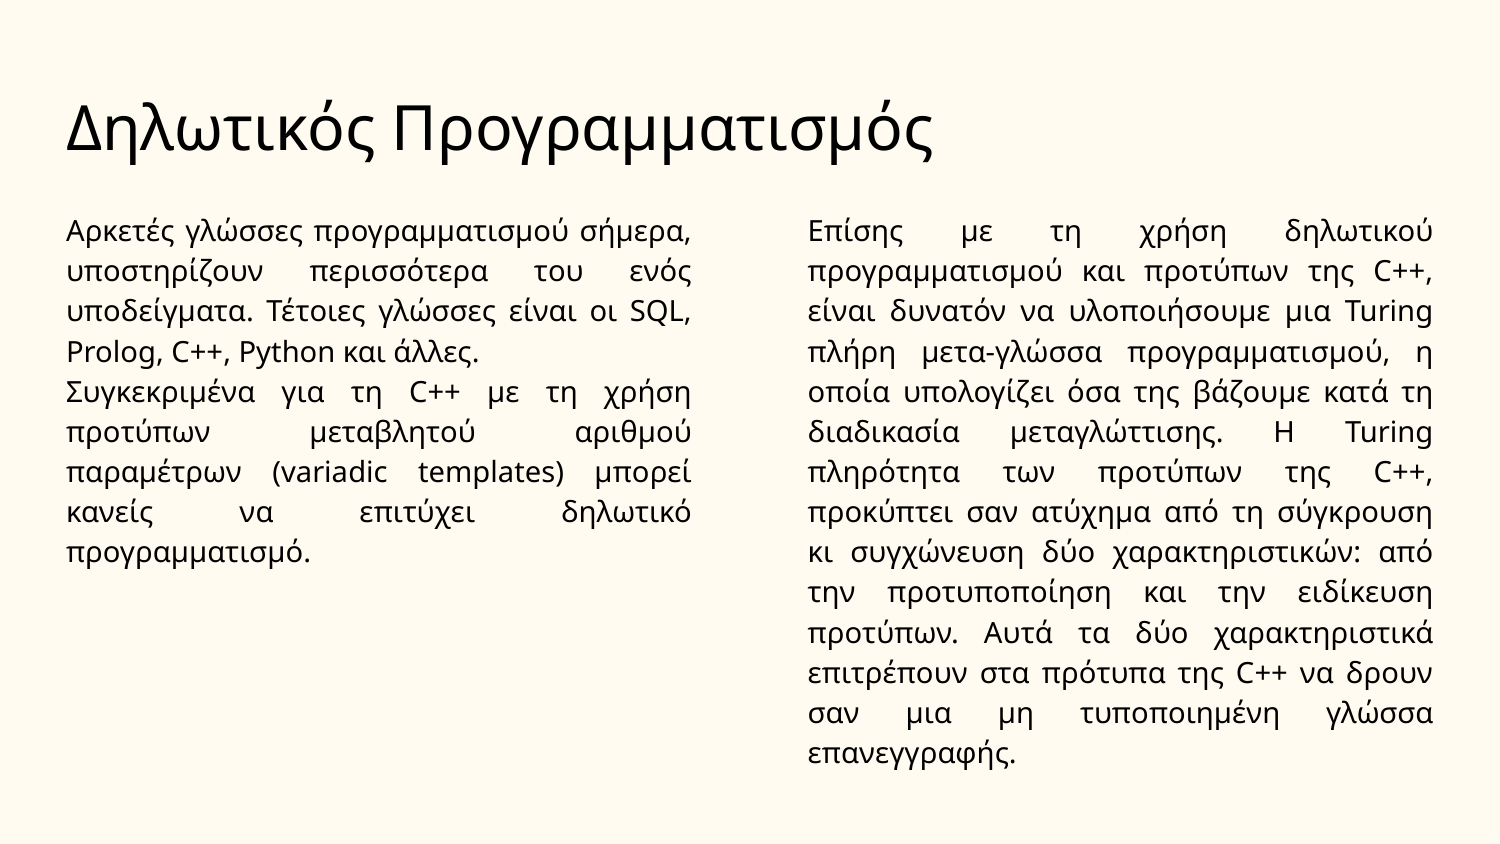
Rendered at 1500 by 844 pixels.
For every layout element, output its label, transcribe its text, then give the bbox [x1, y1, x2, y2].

list Επίσης με τη χρήση δηλωτικού προγραμματισμού και προτύπων της C++, είναι δυνατόν να υλοποιήσουμε μια Turing πλήρη μετα-γλώσσα προγραμματισμού, η οποία υπολογίζει όσα της βάζουμε κατά τη διαδικασία μεταγλώττισης. Η Turing πληρότητα των προτύπων της C++, προκύπτει σαν ατύχημα από τη σύγκρουση κι συγχώνευση δύο χαρακτηριστικών: από την προτυποποίηση και την ειδίκευση προτύπων. Αυτά τα δύο χαρακτηριστικά επιτρέπουν στα πρότυπα της C++ να δρουν σαν μια μη τυποποιημένη γλώσσα επανεγγραφής. [792, 192, 1449, 750]
list Αρκετές γλώσσες προγραμματισμού σήμερα, υποστηρίζουν περισσότερα του ενός υποδείγματα. Τέτοιες γλώσσες είναι οι SQL, Prolog, C++, Python και άλλες. Συγκεκριμένα για τη C++ με τη χρήση προτύπων μεταβλητού αριθμού παραμέτρων (variadic templates) μπορεί κανείς να επιτύχει δηλωτικό προγραμματισμό. [51, 192, 708, 750]
title Δηλωτικός Προγραμματισμός [51, 72, 1449, 174]
